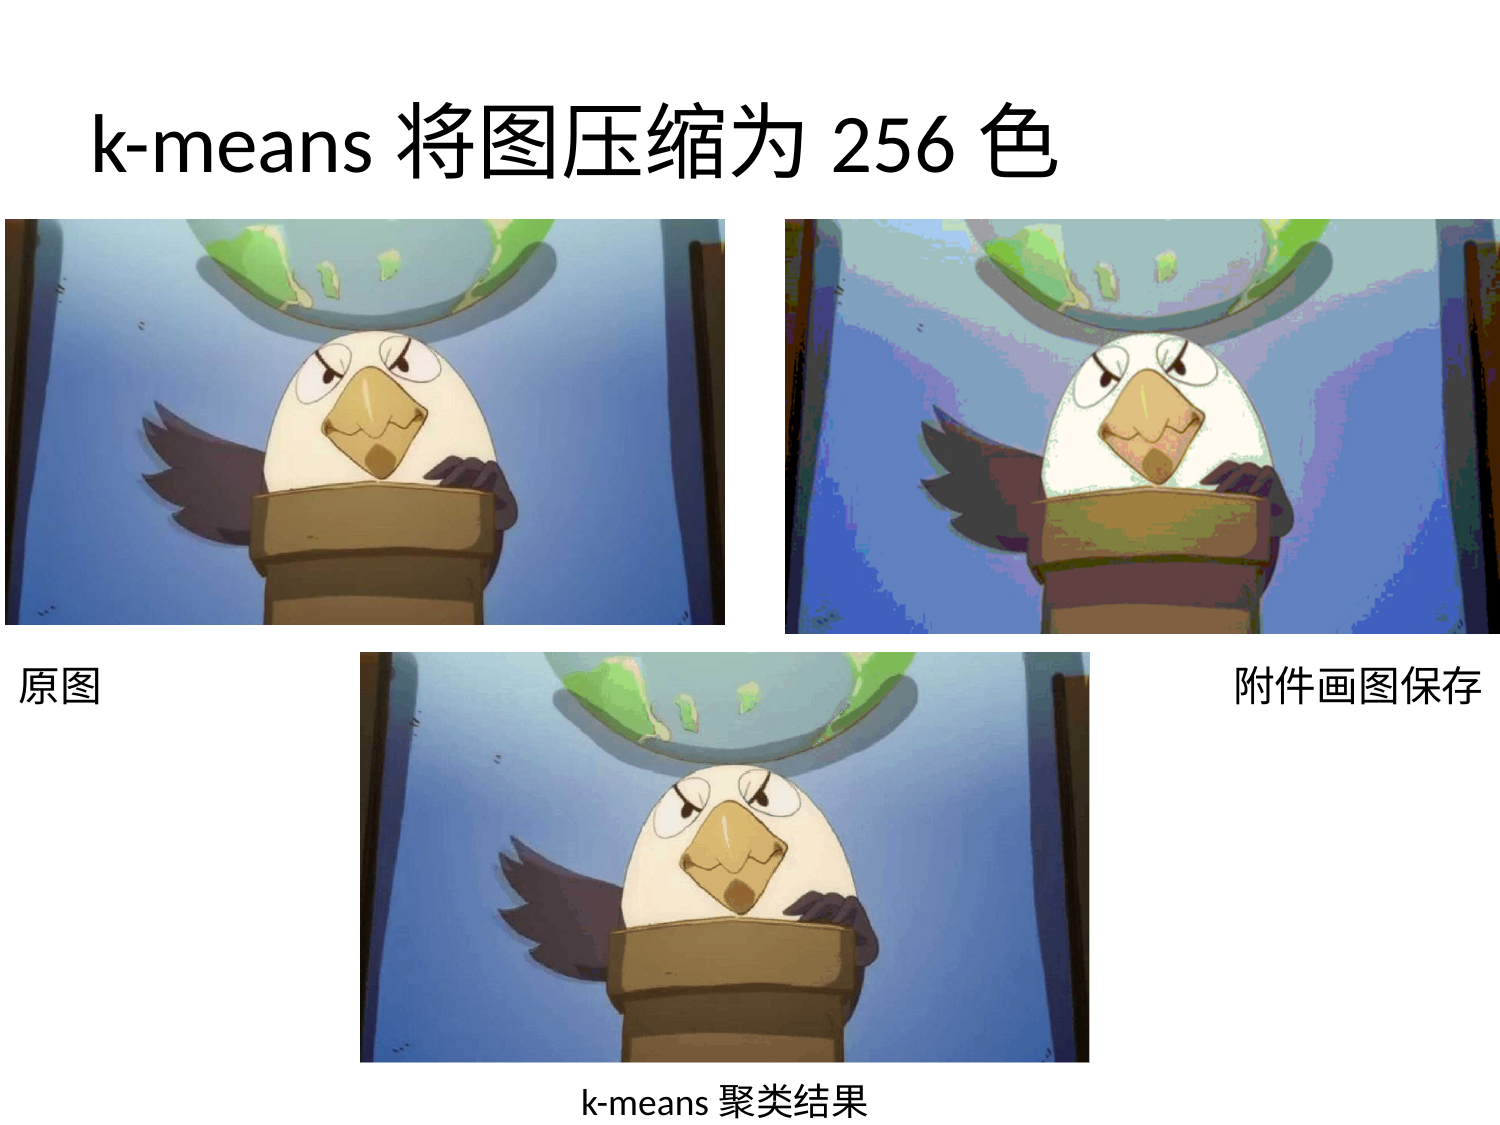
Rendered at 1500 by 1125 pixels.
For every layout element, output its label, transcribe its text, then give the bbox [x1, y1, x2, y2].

text_box 原图 [3, 652, 117, 718]
text_box k-means聚类结果 [566, 1071, 884, 1125]
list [5, 219, 726, 625]
picture [359, 652, 1090, 1063]
text_box 附件画图保存 [1218, 652, 1499, 718]
picture [785, 219, 1500, 634]
title k-means将图压缩为256色 [75, 45, 1425, 233]
